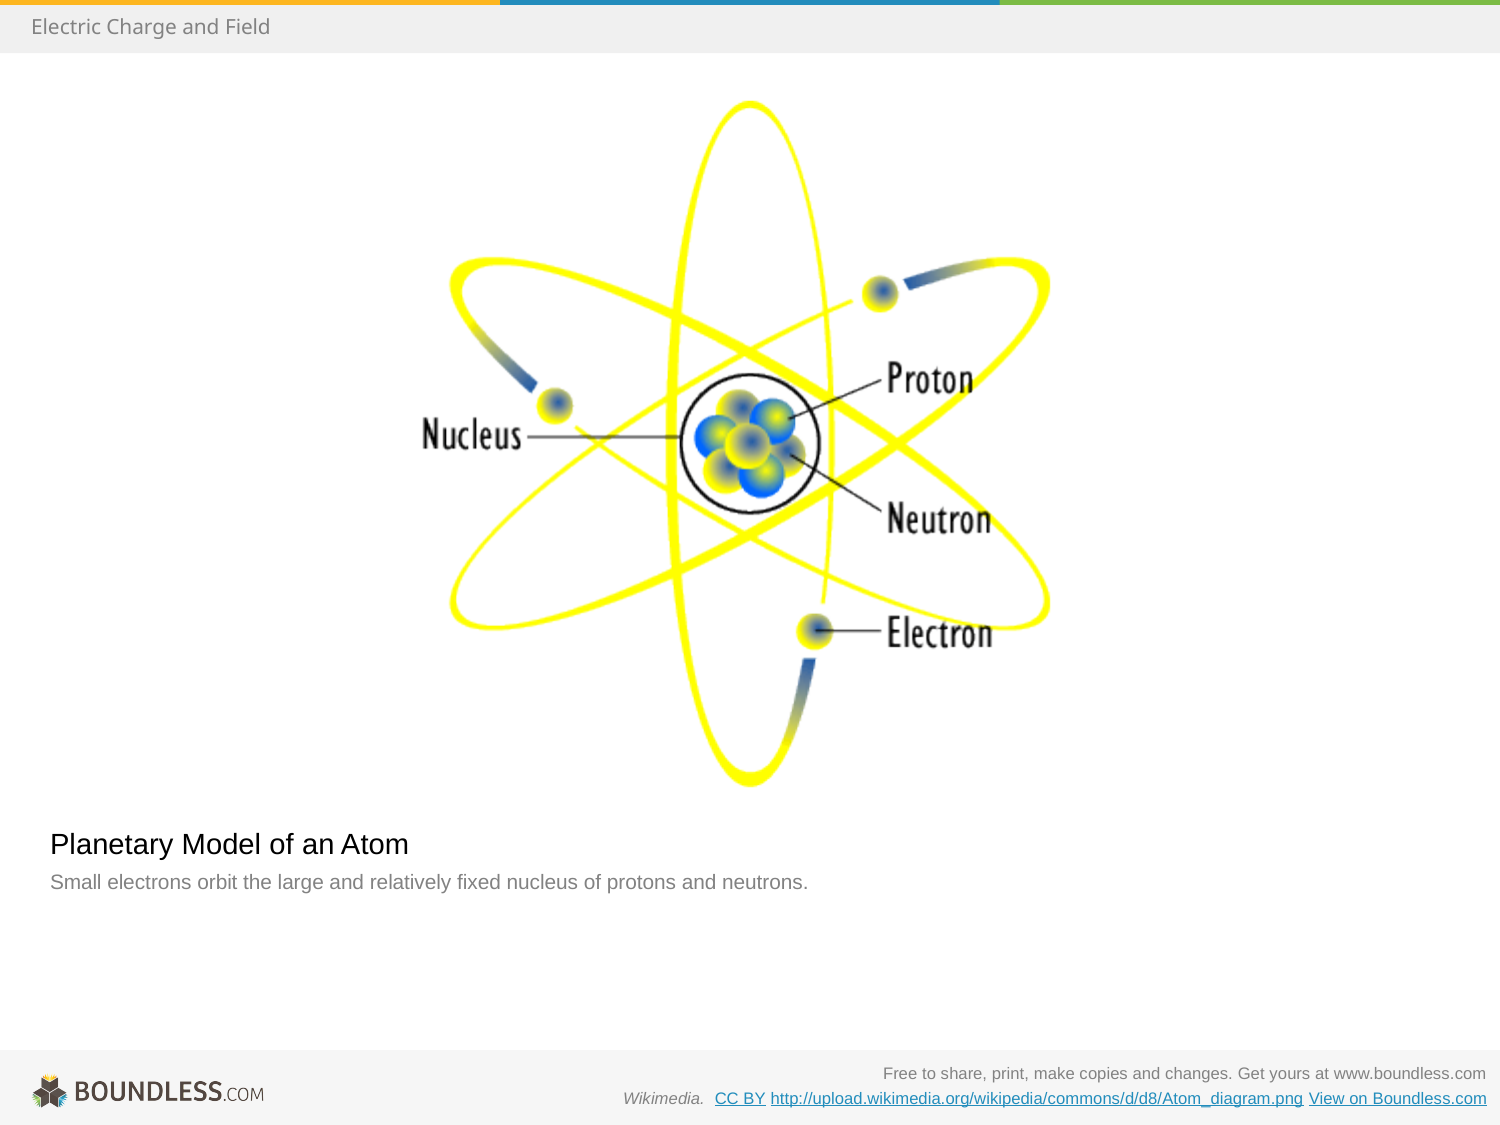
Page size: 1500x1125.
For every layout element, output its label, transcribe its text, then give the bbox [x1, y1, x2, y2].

picture [30, 1072, 265, 1109]
list Planetary Model of an Atom Small electrons orbit the large and relatively fixed nucleus of protons and neutrons. [50, 825, 1450, 1038]
text_box Electric Charge and Field [31, 13, 1475, 38]
text_box Wikimedia. CC BY http://upload.wikimedia.org/wikipedia/commons/d/d8/Atom_diagram.png View on Boundless.com [274, 1087, 1488, 1125]
text_box [0, 1050, 1500, 1125]
text_box [0, 2, 1500, 54]
picture [393, 87, 1107, 801]
text_box Free to share, print, make copies and changes. Get yours at www.boundless.com [649, 1062, 1488, 1087]
